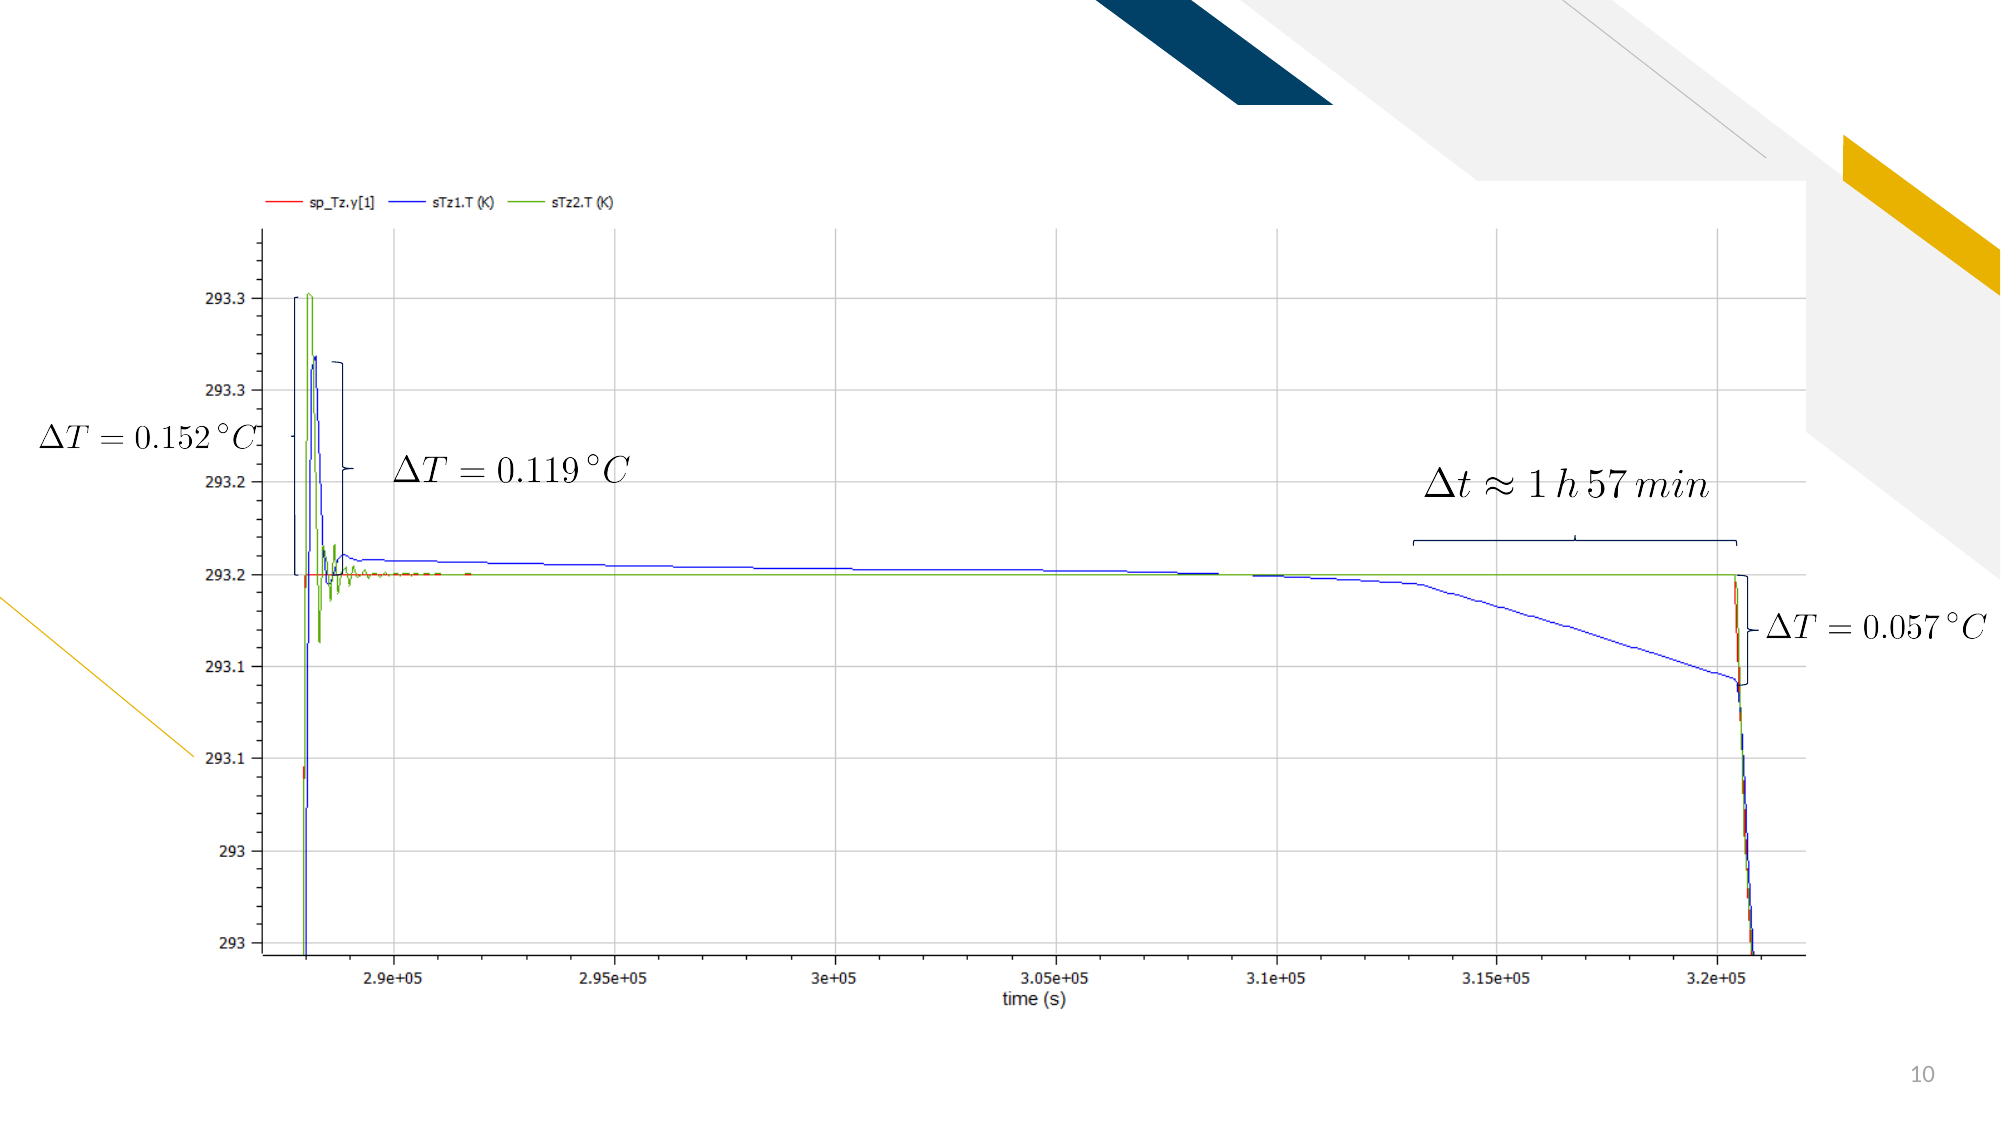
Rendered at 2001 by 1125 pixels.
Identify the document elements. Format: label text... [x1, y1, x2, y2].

picture [1424, 467, 1709, 498]
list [194, 181, 1806, 1014]
picture [39, 423, 257, 449]
picture [392, 454, 630, 483]
picture [1766, 612, 1987, 639]
slide_number 10 [1828, 1042, 1950, 1103]
